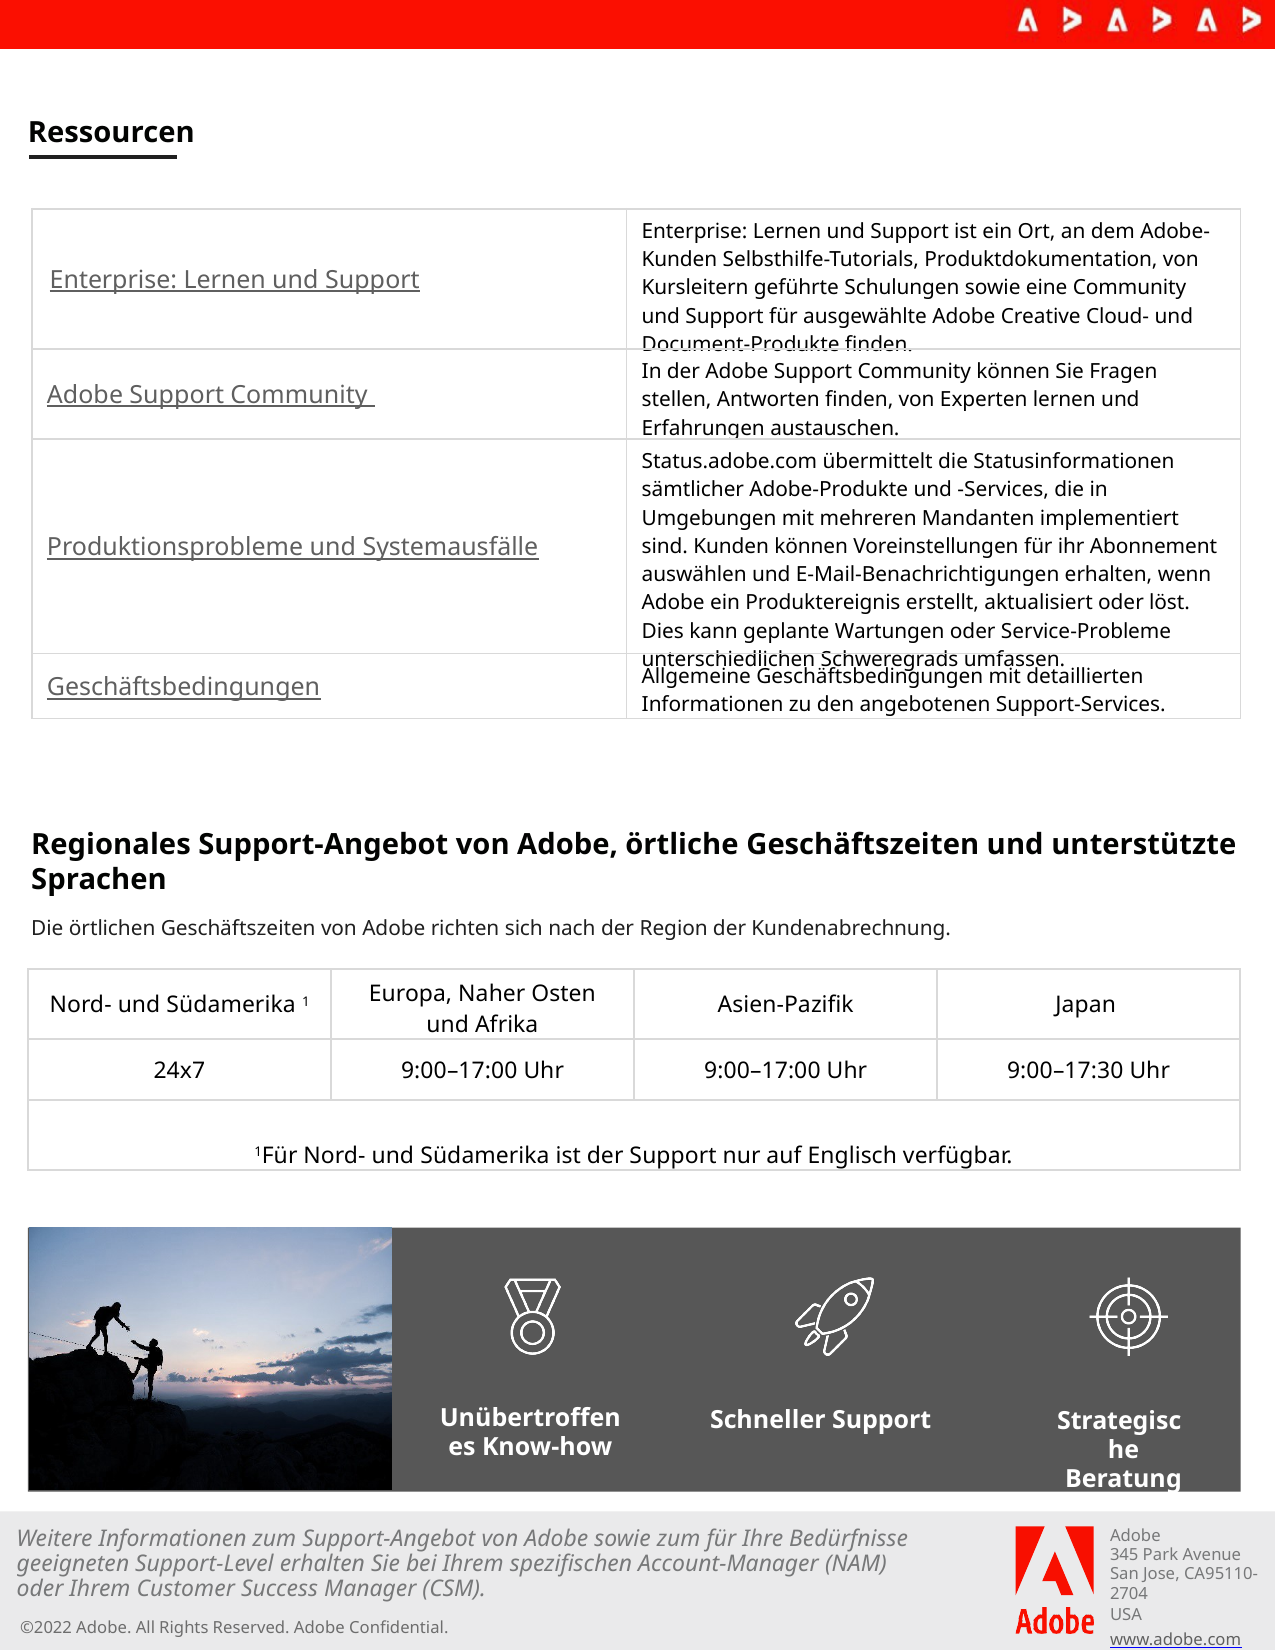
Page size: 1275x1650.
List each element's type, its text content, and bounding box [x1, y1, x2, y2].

text_box Schneller Support [709, 1401, 933, 1434]
table_cell 9:00–17:30 Uhr [938, 1040, 1239, 1099]
table_cell 9:00–17:00 Uhr [332, 1040, 633, 1099]
table_cell 1Für Nord- und Südamerika ist der Support nur auf Englisch verfügbar. [29, 1101, 1239, 1169]
table_header Europa, Naher Osten und Afrika [332, 970, 633, 1038]
text_box [1042, 1551, 1074, 1596]
table_header Asien-Pazifik [635, 970, 936, 1038]
table_cell Geschäftsbedingungen [33, 654, 626, 718]
text_box Ressourcen [27, 94, 599, 149]
table_header Enterprise: Lernen und Support ist ein Ort, an dem Adobe-Kunden Selbsthilfe-Tutorials, Produktdokumentation, von Kursleitern geführte Schulungen sowie eine Community und Support für ausgewählte Adobe Creative Cloud- und Document-Produkte finden. [627, 210, 1240, 348]
table_cell Adobe Support Community [33, 350, 626, 438]
text_box [0, 0, 1275, 49]
text_box Weitere Informationen zum Support-Angebot von Adobe sowie zum für Ihre Bedürfnisse geeigneten Support-Level erhalten Sie bei Ihrem spezifischen Account-Manager (NAM) oder Ihrem Customer Success Manager (CSM). ©2022 Adobe. All Rights Reserved. Adobe Confidential. [14, 1520, 912, 1638]
table_cell Allgemeine Geschäftsbedingungen mit detaillierten Informationen zu den angebotenen Support-Services. [627, 654, 1240, 718]
table_cell Status.adobe.com übermittelt die Statusinformationen sämtlicher Adobe-Produkte und -Services, die in Umgebungen mit mehreren Mandanten implementiert sind. Kunden können Voreinstellungen für ihr Abonnement auswählen und E-Mail-Benachrichtigungen erhalten, wenn Adobe ein Produktereignis erstellt, aktualisiert oder löst. Dies kann geplante Wartungen oder Service-Probleme unterschiedlichen Schweregrads umfassen. [627, 440, 1240, 653]
text_box Unübertroffenes Know-how [434, 1399, 627, 1461]
text_box [1065, 1526, 1094, 1595]
text_box [395, 1227, 1241, 1492]
table_cell In der Adobe Support Community können Sie Fragen stellen, Antworten finden, von Experten lernen und Erfahrungen austauschen. [627, 350, 1240, 438]
picture [1083, 1271, 1174, 1363]
table_cell 9:00–17:00 Uhr [635, 1040, 936, 1099]
table_header Enterprise: Lernen und Support [33, 210, 626, 348]
text_box [1015, 1526, 1045, 1596]
table_header Nord- und Südamerika 1 [29, 970, 330, 1038]
picture [28, 1227, 393, 1490]
picture [487, 1271, 578, 1362]
text_box Adobe 345 Park Avenue San Jose, CA95110-2704 USA www.adobe.com [1107, 1522, 1261, 1650]
text_box Regionales Support-Angebot von Adobe, örtliche Geschäftszeiten und unterstützte Sprachen Die örtlichen Geschäftszeiten von Adobe richten sich nach der Region der Kundenabrechnung. [31, 806, 1240, 940]
table_cell 24x7 [29, 1040, 330, 1099]
text_box [1015, 1607, 1094, 1634]
text_box [0, 1511, 1275, 1650]
table_cell Produktionsprobleme und Systemausfälle [33, 440, 626, 653]
text_box Strategische Beratung [1049, 1401, 1190, 1493]
picture [789, 1271, 880, 1362]
table_header Japan [938, 970, 1239, 1038]
